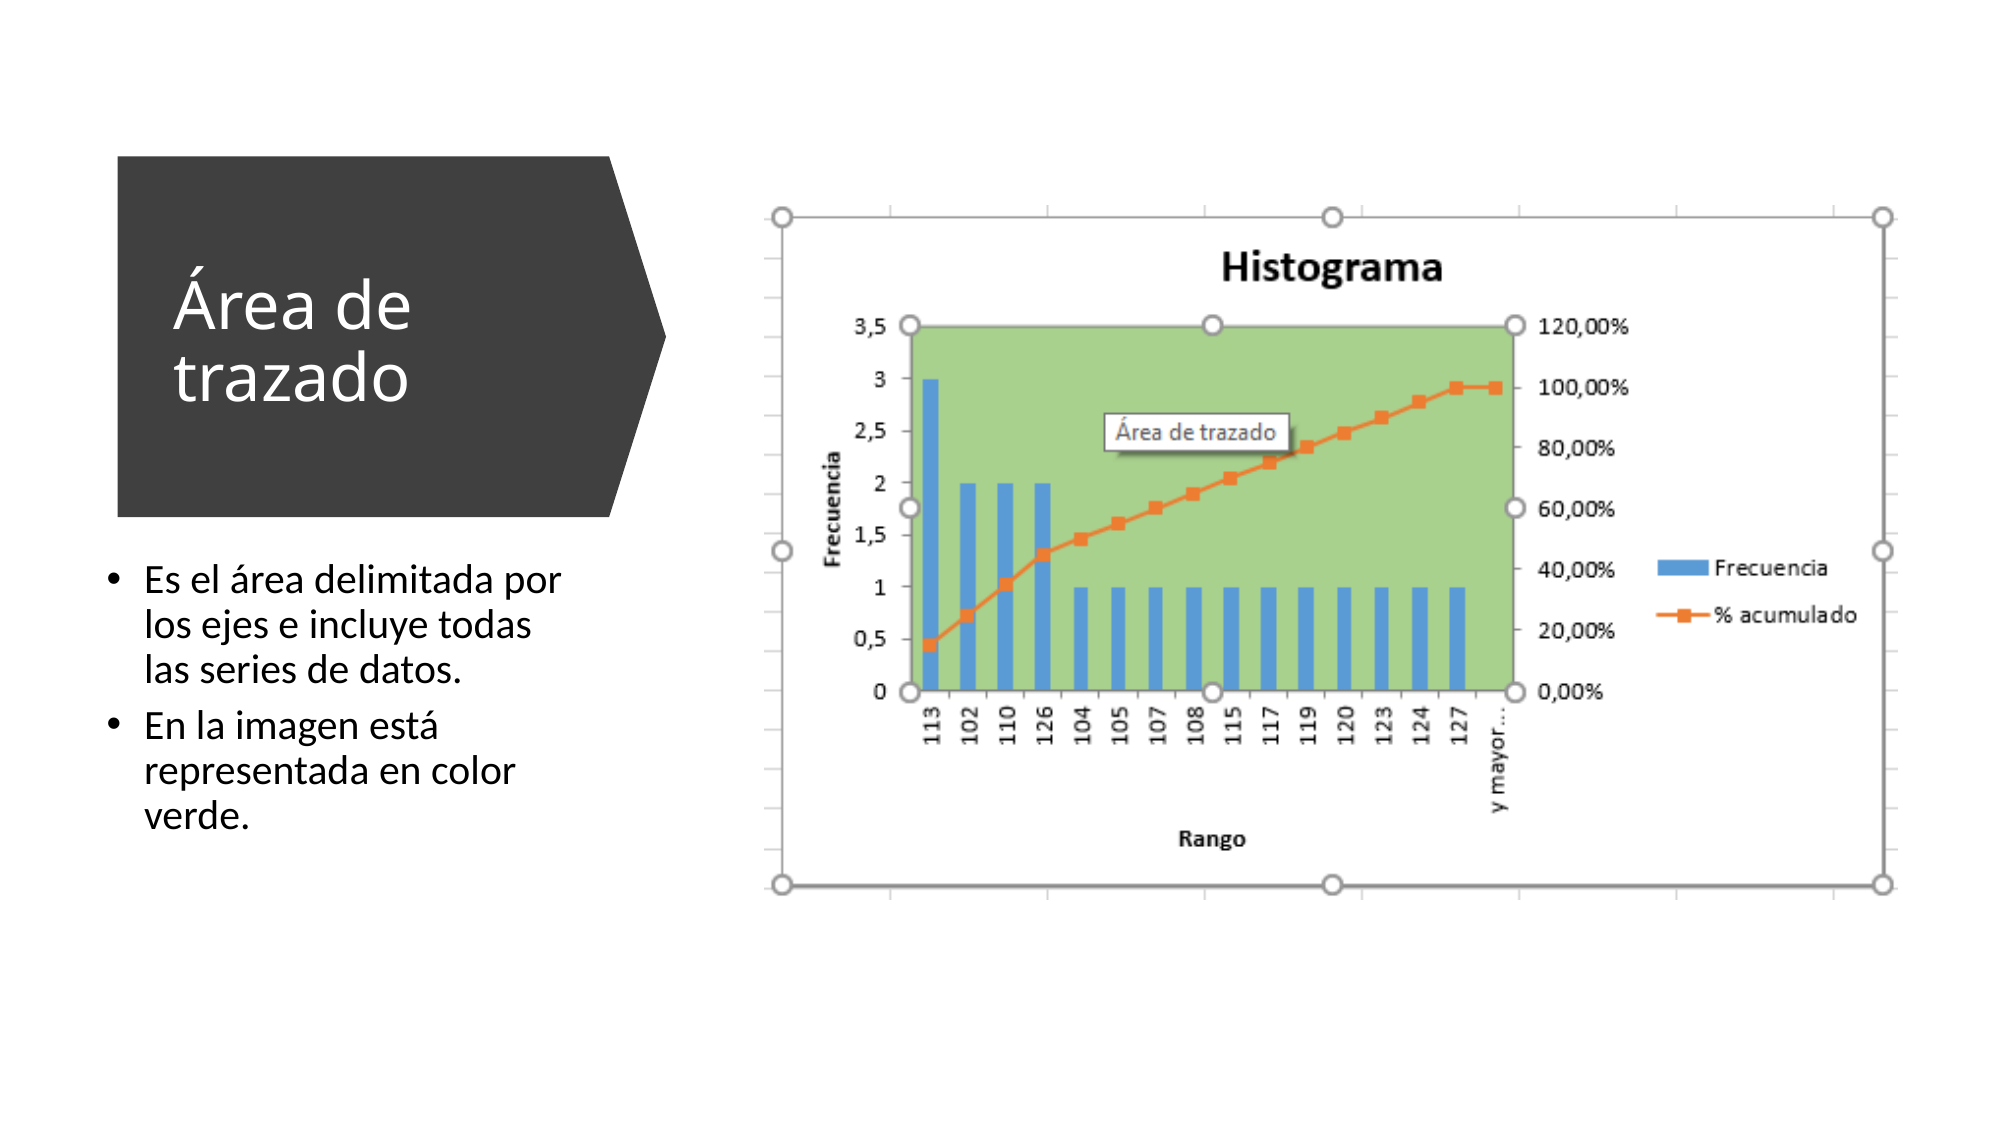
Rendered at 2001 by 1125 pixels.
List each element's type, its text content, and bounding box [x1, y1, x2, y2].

picture [764, 205, 1898, 900]
list Es el área delimitada por los ejes e incluye todas las series de datos. En la imagen está representada en color verde. [16, 550, 597, 949]
text_box [116, 155, 668, 519]
title Área de trazado [158, 197, 597, 490]
